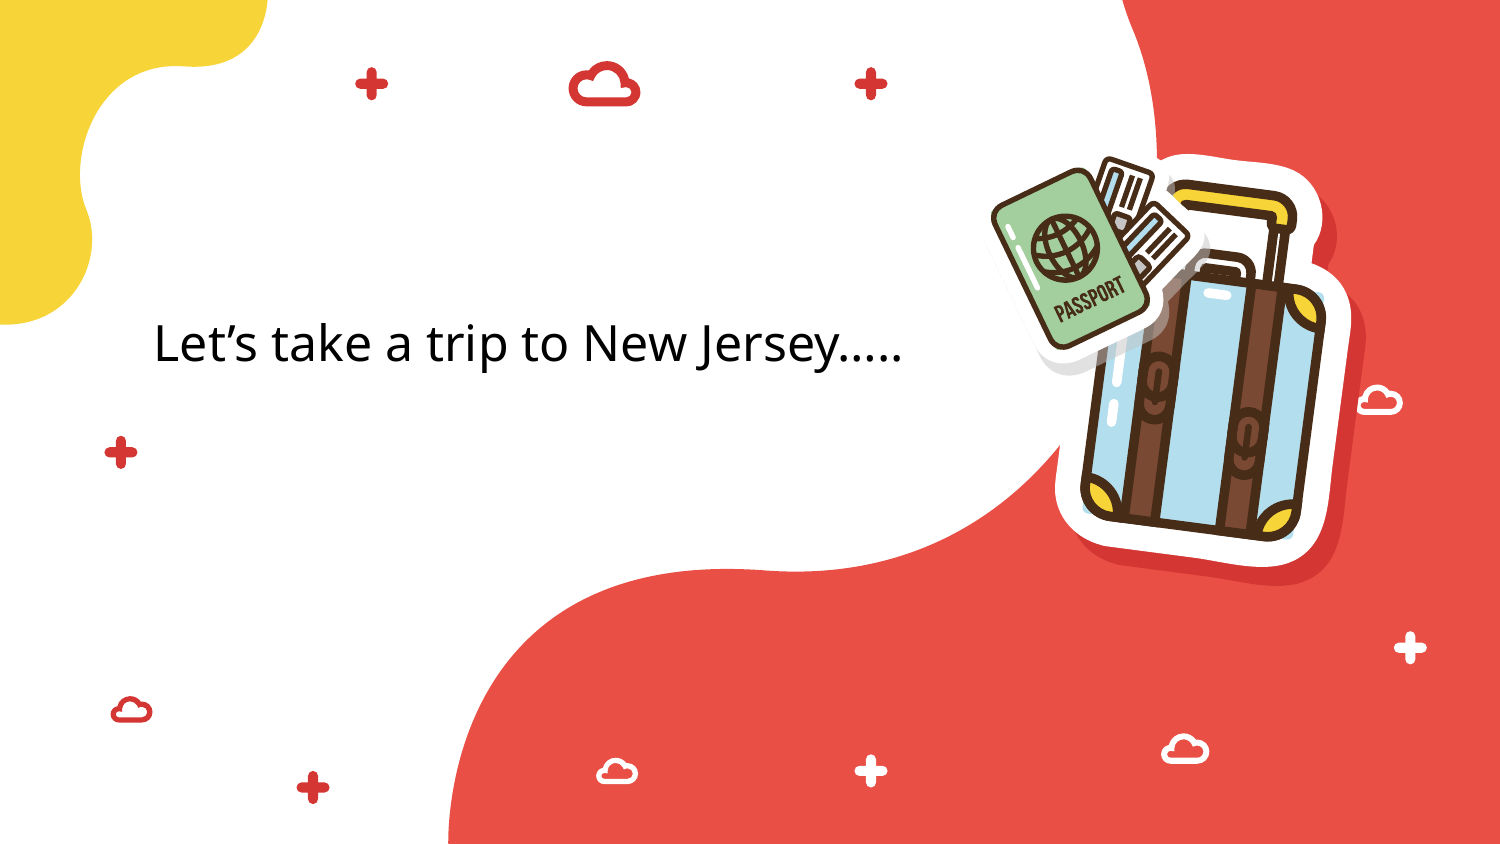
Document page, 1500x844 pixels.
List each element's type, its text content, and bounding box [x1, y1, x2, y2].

text_box Let’s take a trip to New Jersey….. [138, 295, 967, 386]
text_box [972, 138, 1368, 594]
